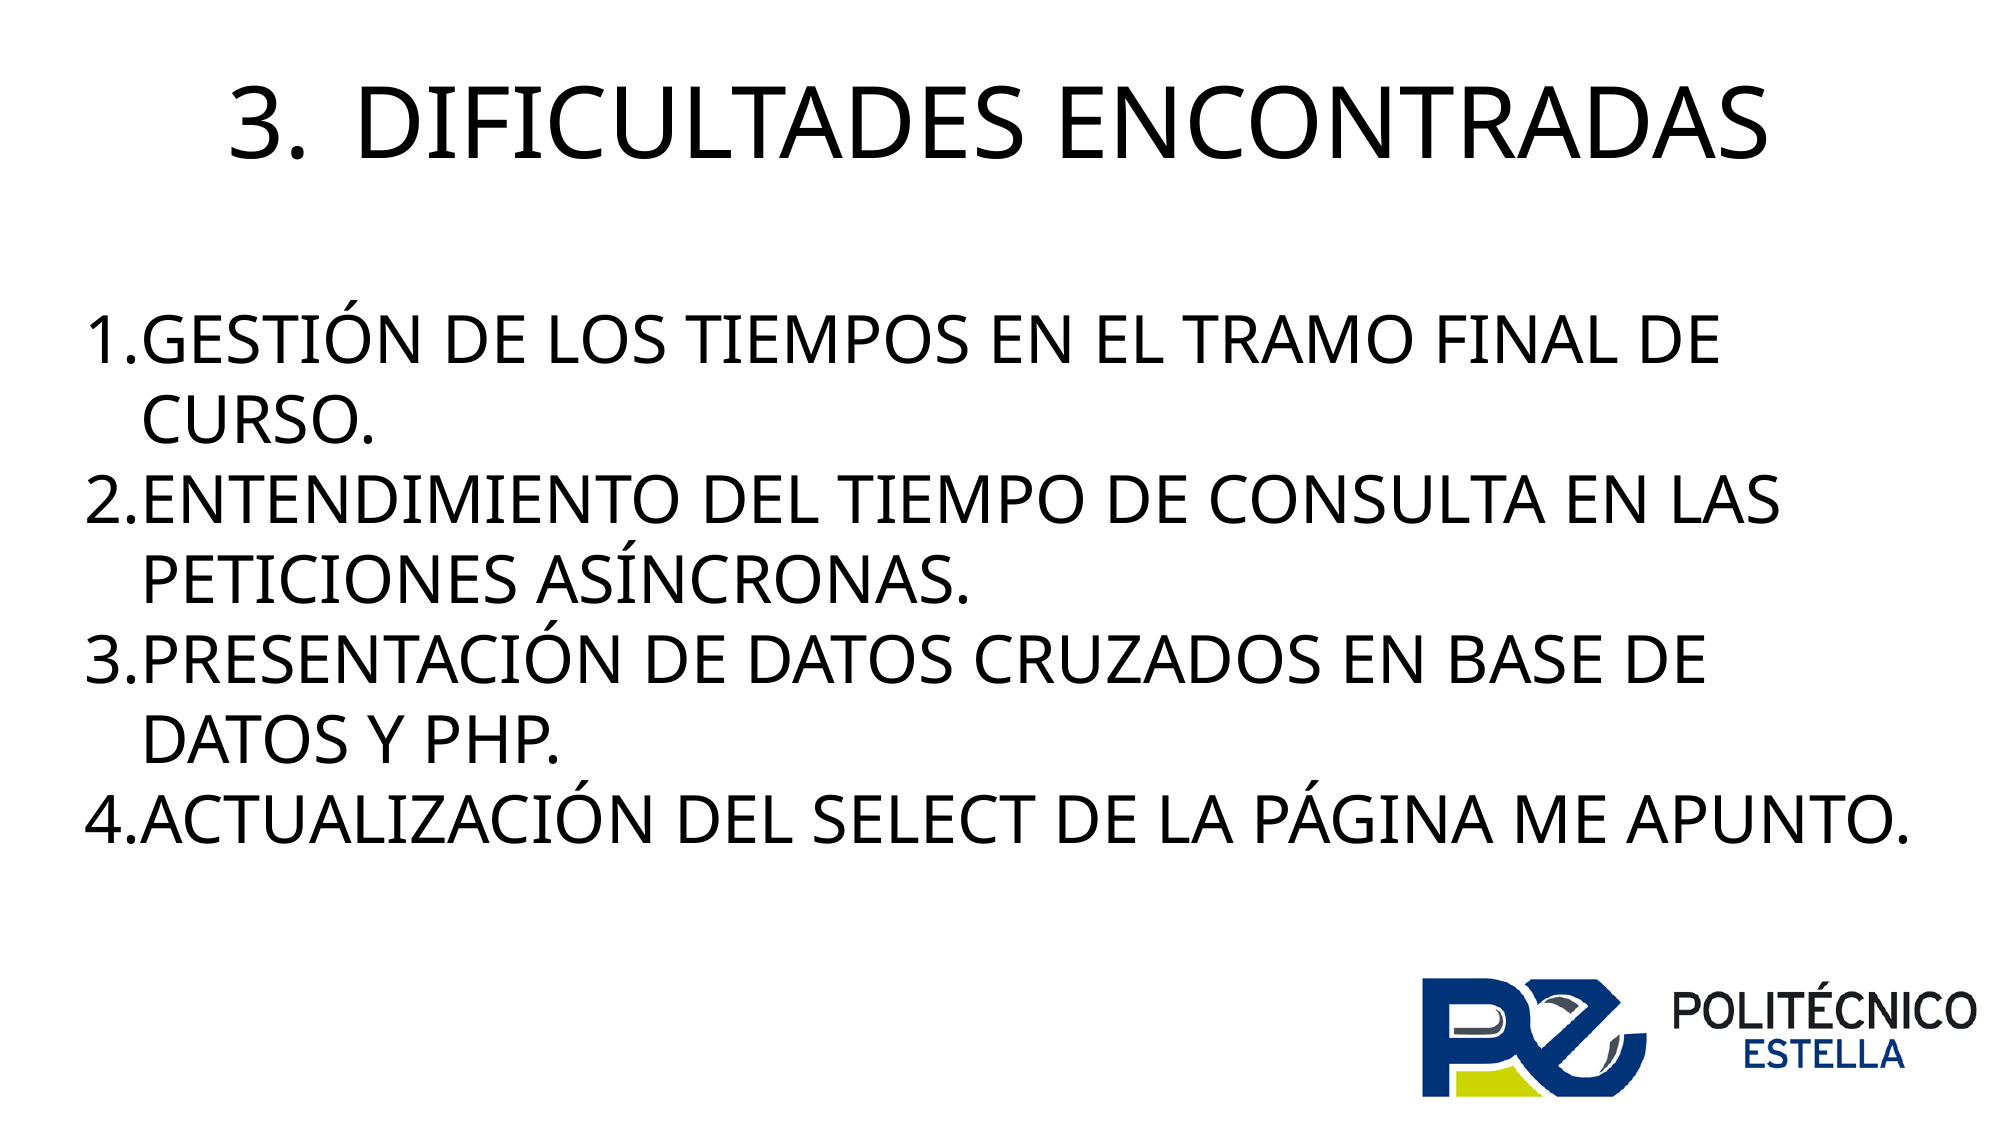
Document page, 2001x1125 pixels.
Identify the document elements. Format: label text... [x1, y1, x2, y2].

picture [1413, 968, 1985, 1107]
text_box GESTIÓN DE LOS TIEMPOS EN EL TRAMO FINAL DE CURSO. ENTENDIMIENTO DEL TIEMPO DE CONSULTA EN LAS PETICIONES ASÍNCRONAS. PRESENTACIÓN DE DATOS CRUZADOS EN BASE DE DATOS Y PHP. ACTUALIZACIÓN DEL SELECT DE LA PÁGINA ME APUNTO. [69, 289, 1931, 865]
text_box DIFICULTADES ENCONTRADAS [33, 18, 1967, 233]
